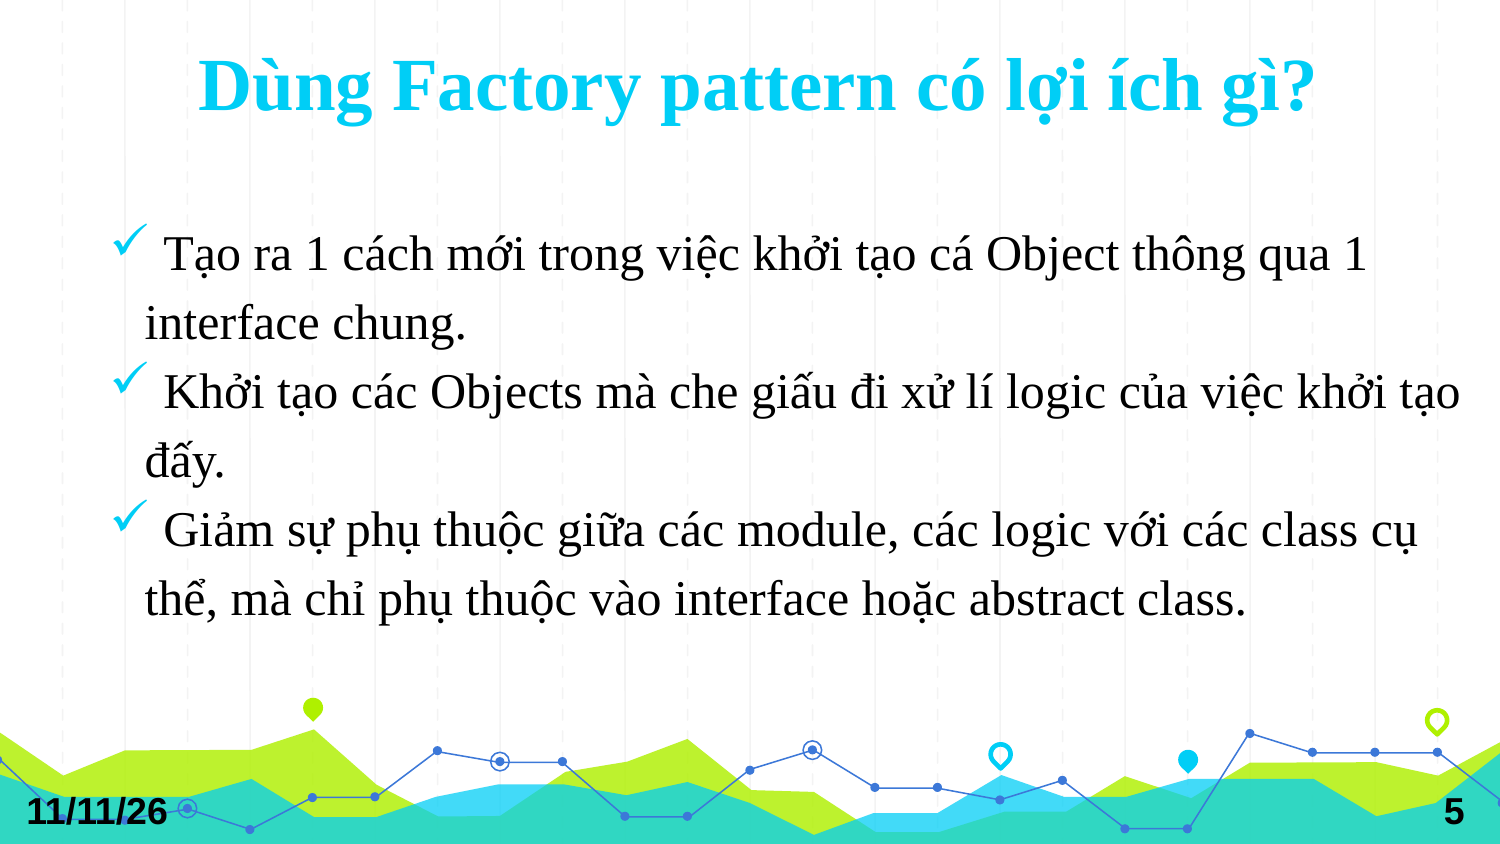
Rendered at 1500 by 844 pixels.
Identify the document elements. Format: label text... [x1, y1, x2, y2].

text_box [734, 384, 776, 455]
text_box 3/12/18 [11, 779, 272, 837]
text_box Tạo ra 1 cách mới trong việc khởi tạo cá Object thông qua 1 interface chung. Khởi tạo các Objects mà che giấu đi xử lí logic của việc khởi tạo đấy. Giảm sự phụ thuộc giữa các module, các logic với các class cụ thể, mà chỉ phụ thuộc vào interface hoặc abstract class. [94, 164, 1500, 733]
text_box Dùng Factory pattern có lợi ích gì? [118, 23, 1399, 141]
text_box <số> [1429, 779, 1488, 837]
